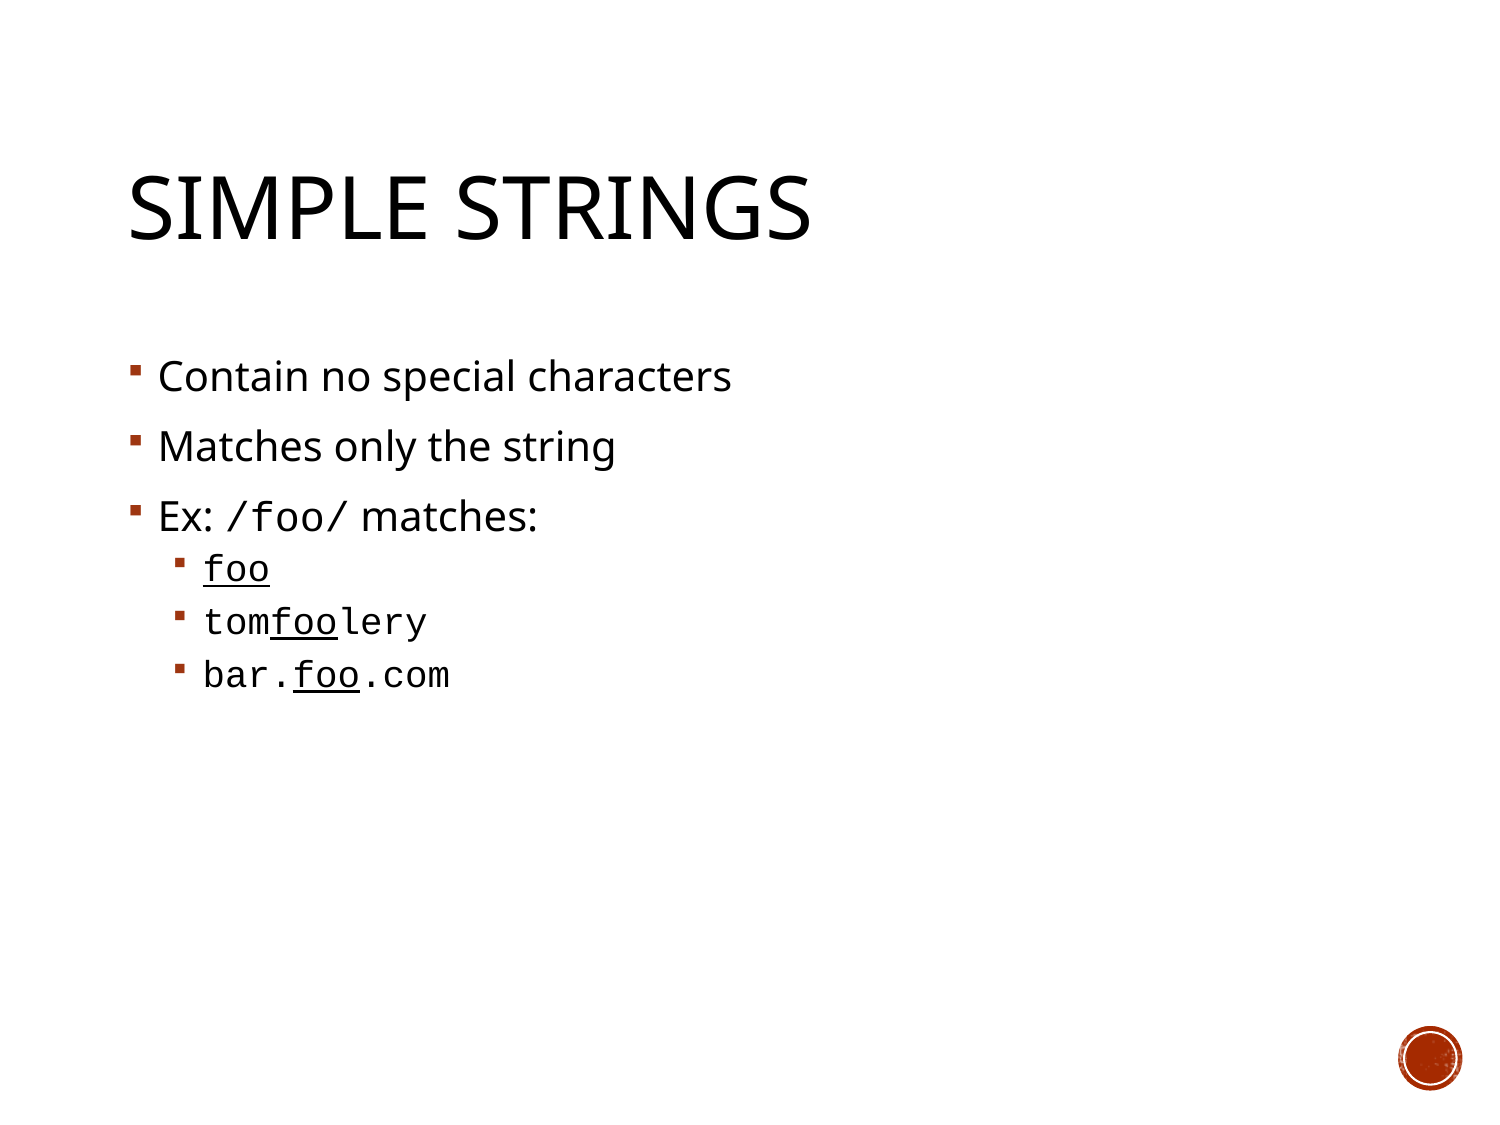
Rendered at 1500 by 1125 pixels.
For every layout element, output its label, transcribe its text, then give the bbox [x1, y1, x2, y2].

list Contain no special characters Matches only the string Ex: /foo/ matches: foo tomfoolery bar.foo.com [112, 348, 1388, 1013]
title Simple Strings [112, 79, 1388, 344]
